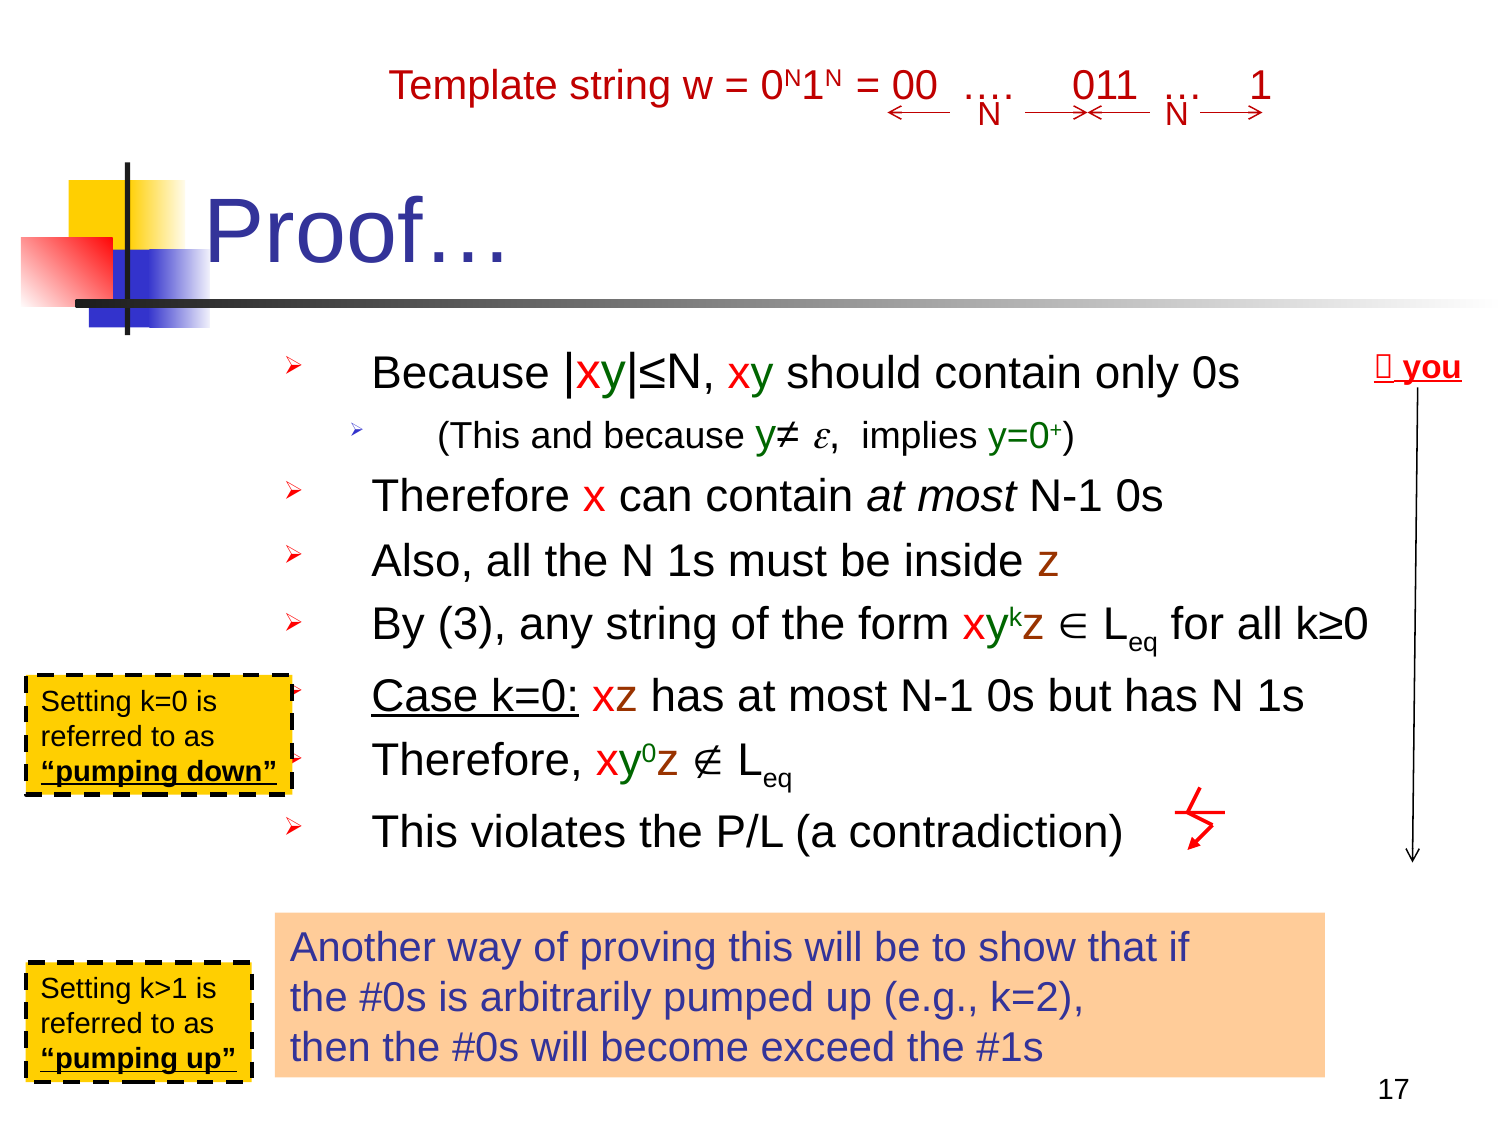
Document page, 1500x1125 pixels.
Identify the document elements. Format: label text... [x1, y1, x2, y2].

list Because |xy|≤N, xy should contain only 0s (This and because y≠ , implies y=0+) Therefore x can contain at most N-1 0s Also, all the N 1s must be inside z By (3), any string of the form xykz  Leq for all k≥0 Case k=0: xz has at most N-1 0s but has N 1s Therefore, xy0z  Leq This violates the P/L (a contradiction) [193, 330, 1470, 1007]
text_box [1174, 787, 1226, 851]
text_box Setting k=0 is referred to as “pumping down” [24, 673, 294, 797]
title Proof… [188, 101, 1468, 289]
text_box Template string w = 0N1N = 00 …. 011 … 1 [373, 50, 1288, 115]
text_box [1412, 387, 1418, 863]
text_box Setting k>1 is referred to as “pumping up” [24, 960, 254, 1084]
slide_number 17 [1112, 1037, 1426, 1113]
text_box N [1150, 84, 1204, 139]
text_box N [962, 84, 1017, 139]
text_box  you [1358, 337, 1477, 393]
text_box Another way of proving this will be to show that if the #0s is arbitrarily pumped up (e.g., k=2), then the #0s will become exceed the #1s [274, 912, 1325, 1078]
